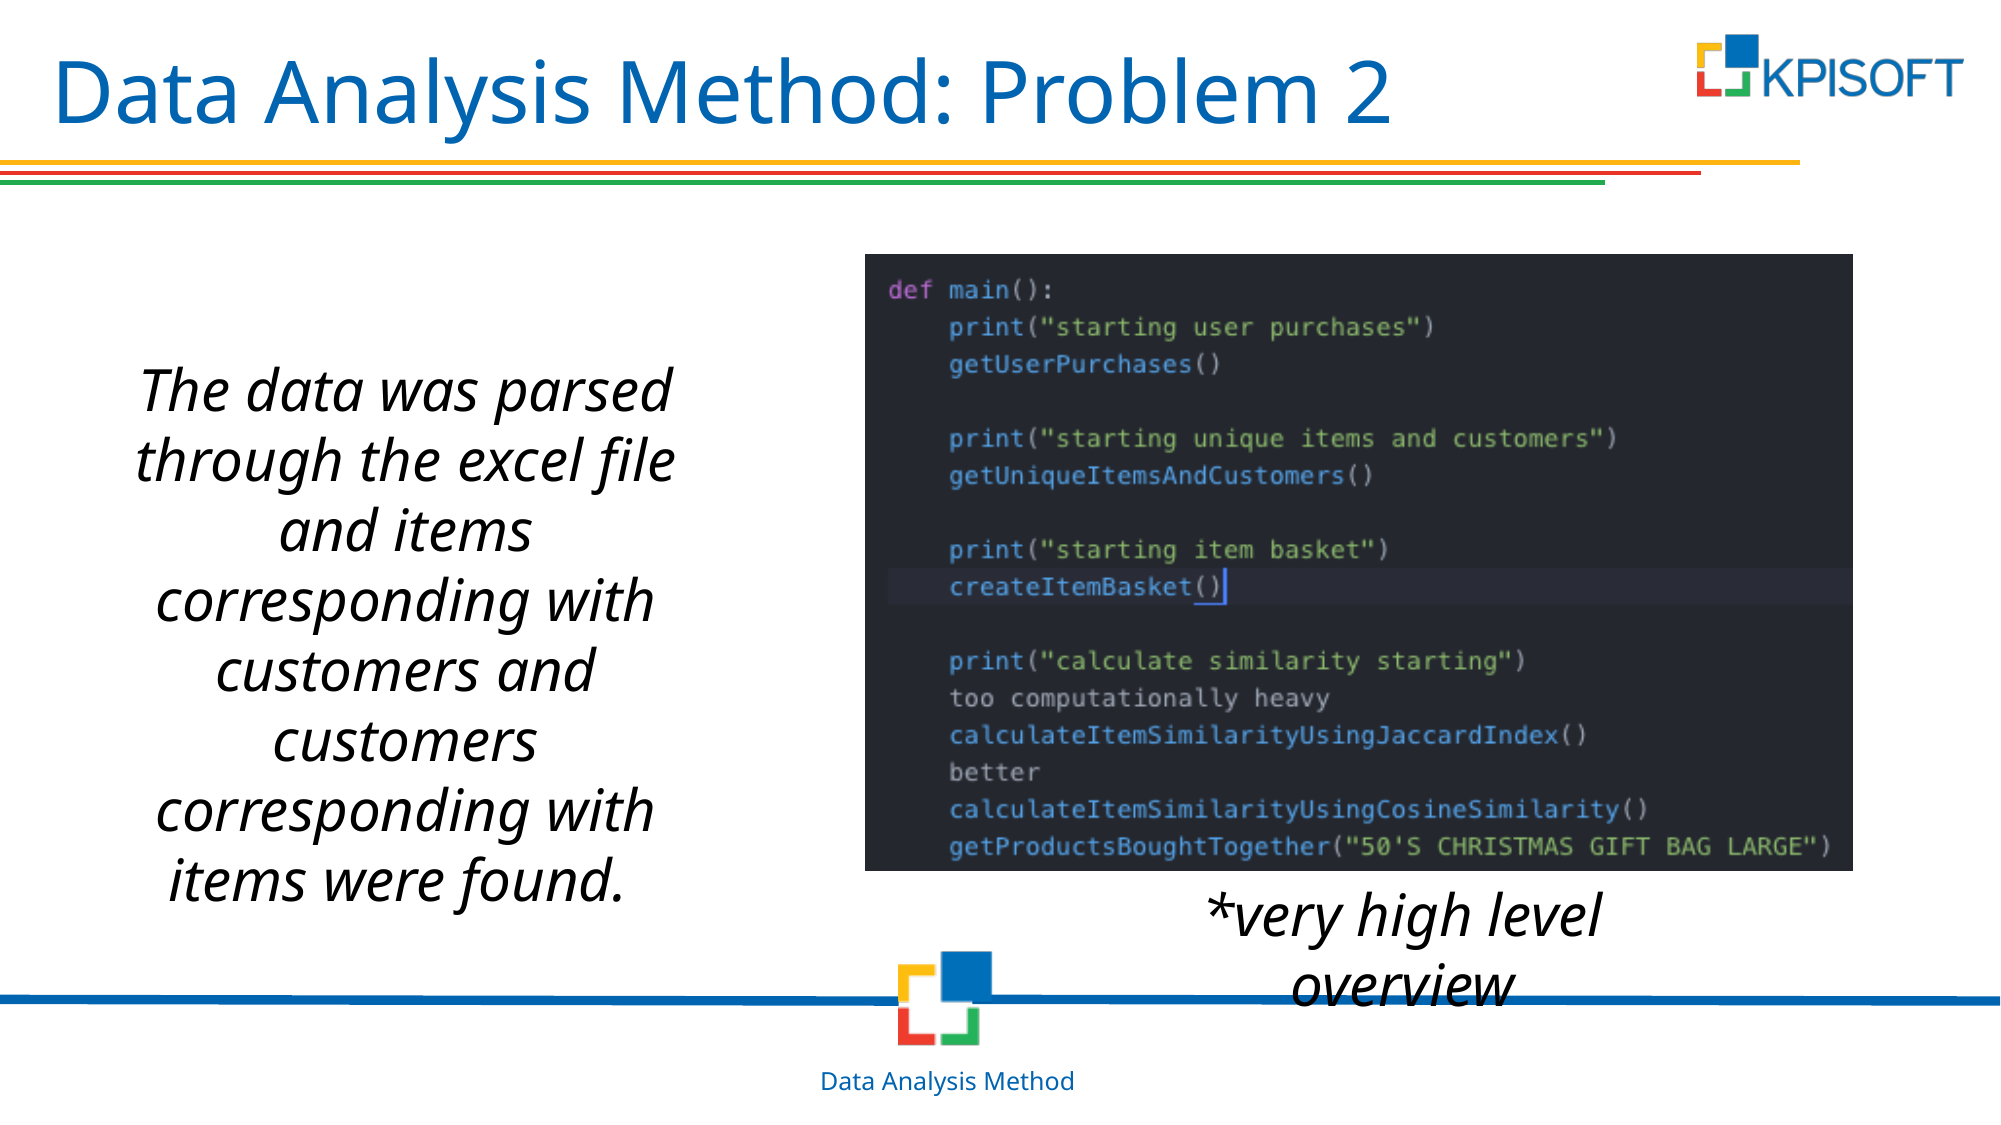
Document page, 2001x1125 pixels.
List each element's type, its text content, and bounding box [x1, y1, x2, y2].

text_box The data was parsed through the excel file and items corresponding with customers and customers corresponding with items were found. [76, 346, 736, 921]
list Data Analysis Method: Problem 2 [36, 31, 1435, 173]
picture [898, 944, 997, 1058]
picture [865, 254, 1853, 871]
text_box *very high level overview [1073, 871, 1732, 1026]
picture [1697, 0, 1964, 200]
